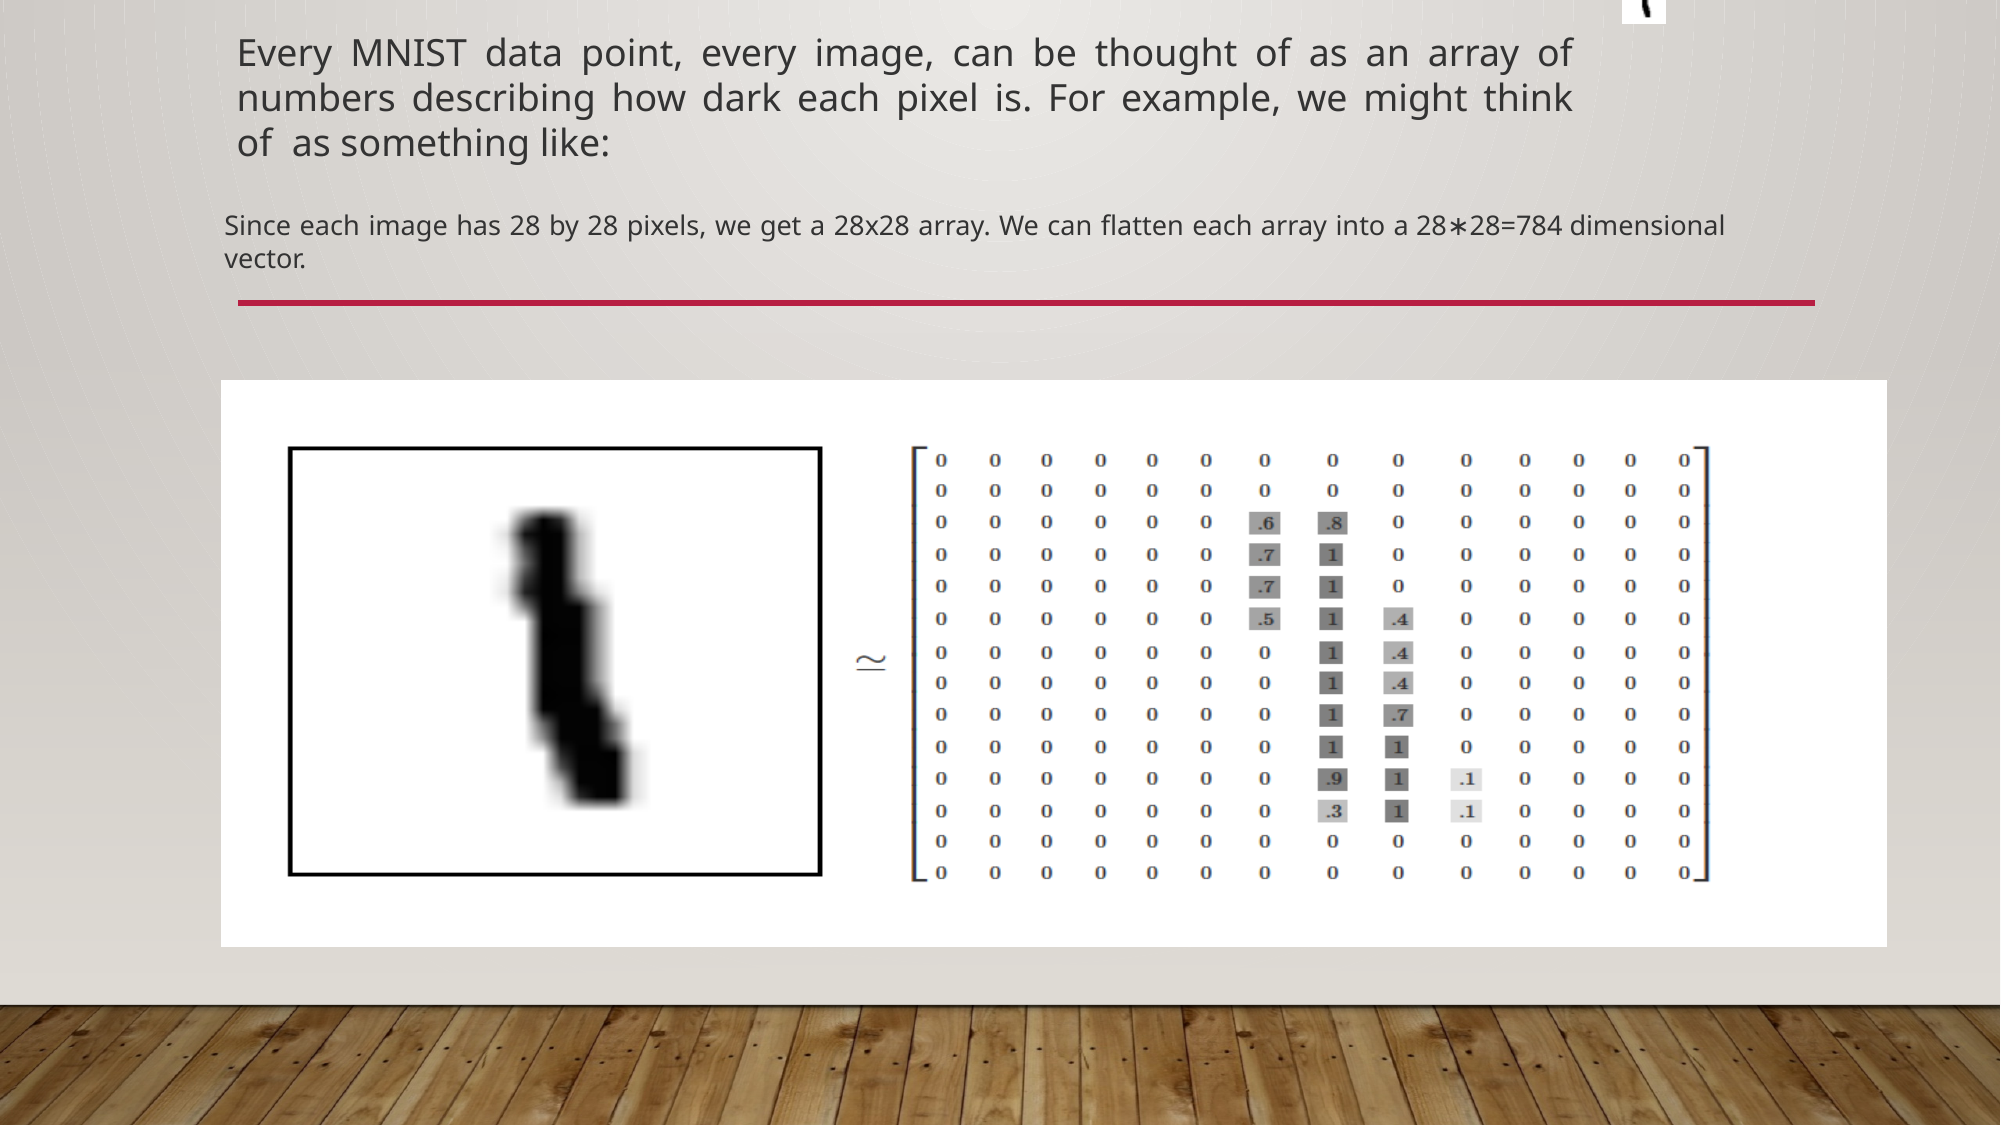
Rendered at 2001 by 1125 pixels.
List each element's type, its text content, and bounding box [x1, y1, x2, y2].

picture [221, 380, 1887, 947]
text_box Every MNIST data point, every image, can be thought of as an array of numbers describing how dark each pixel is. For example, we might think of as something like: [221, 21, 1590, 172]
picture [1621, 0, 1667, 24]
picture [0, 1005, 2000, 1125]
text_box Since each image has 28 by 28 pixels, we get a 28x28 array. We can flatten each array into a 28∗28=784 dimensional vector. [209, 201, 1741, 282]
